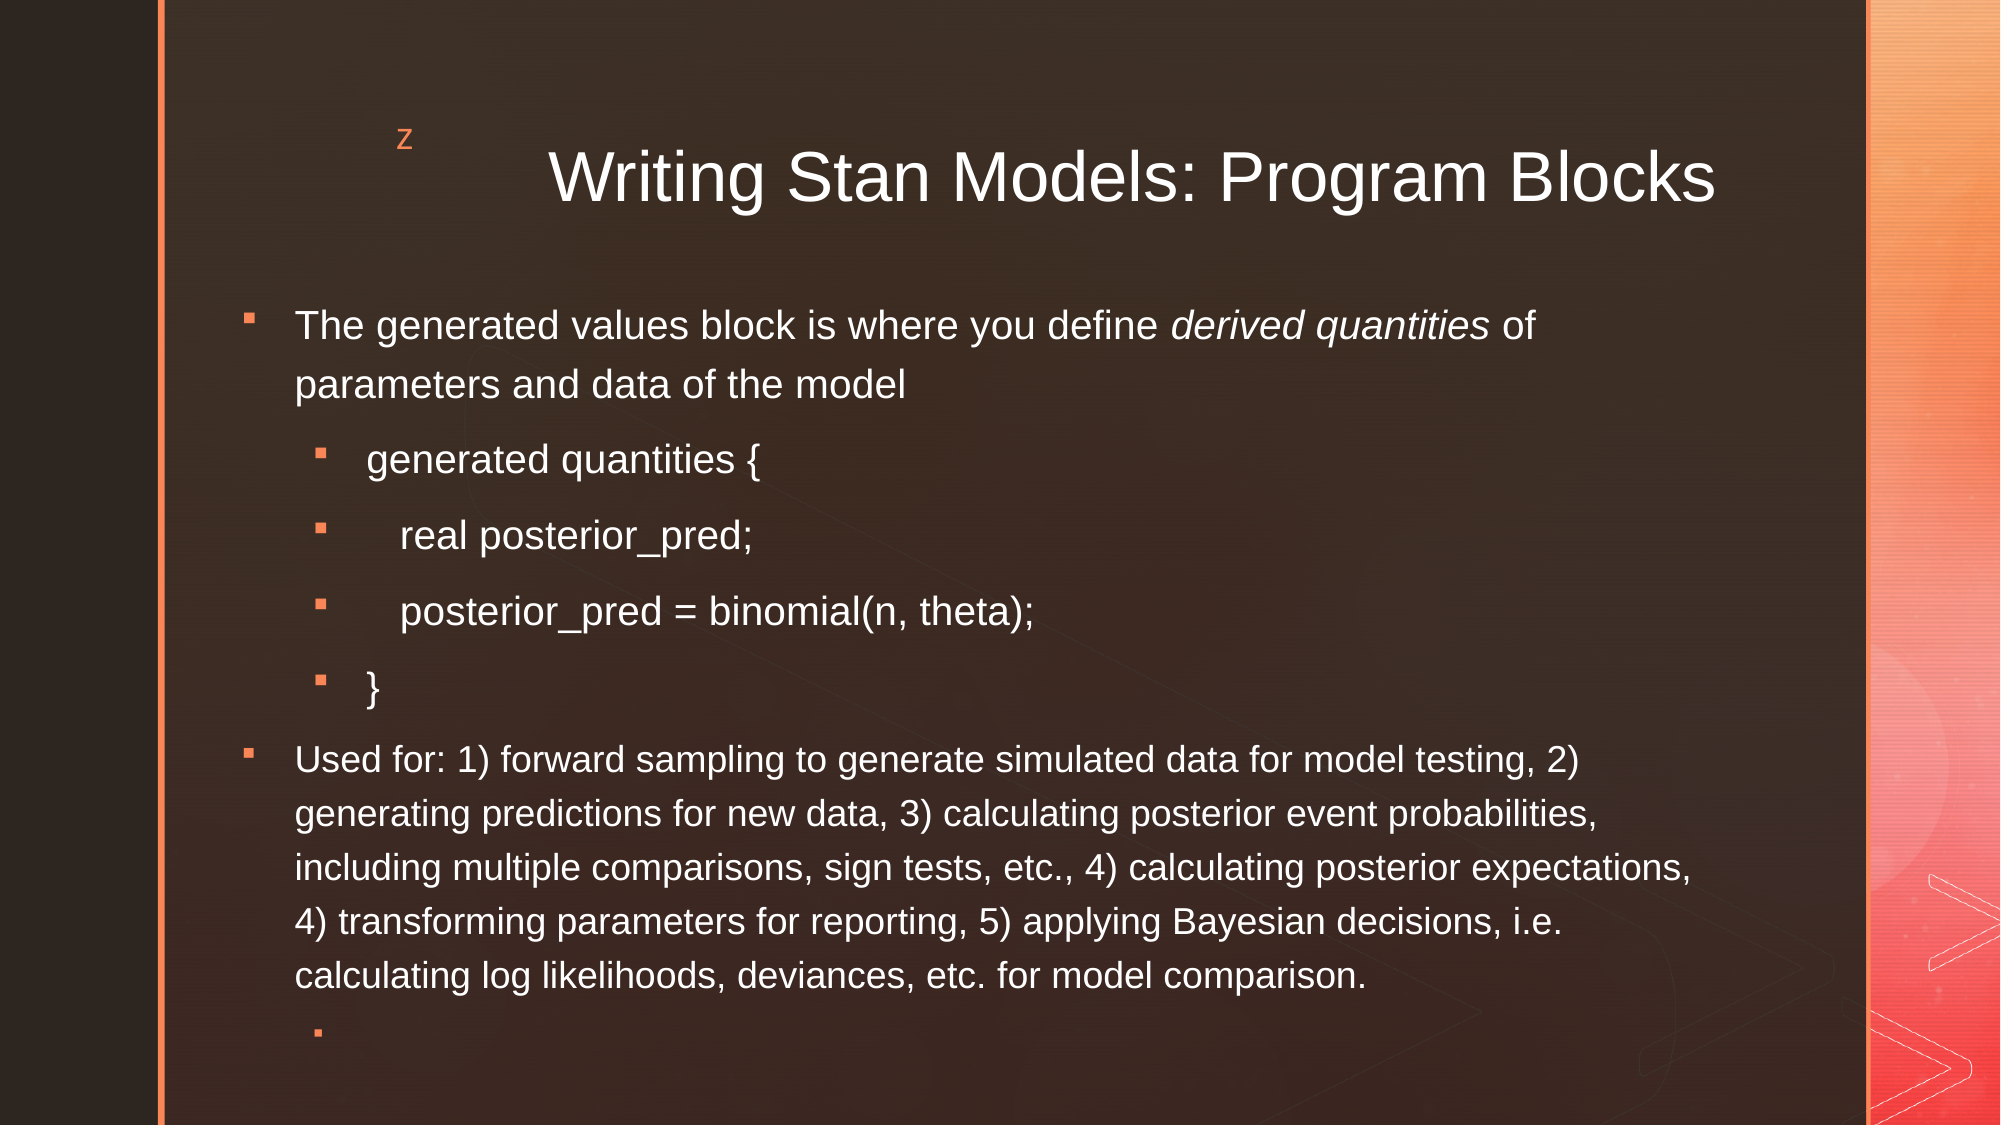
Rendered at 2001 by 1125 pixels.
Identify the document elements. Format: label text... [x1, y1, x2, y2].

title Writing Stan Models: Program Blocks [428, 132, 1734, 281]
list The generated values block is where you define derived quantities of parameters and data of the model generated quantities { real posterior_pred; posterior_pred = binomial(n, theta); } Used for: 1) forward sampling to generate simulated data for model testing, 2) generating predictions for new data, 3) calculating posterior event probabilities, including multiple comparisons, sign tests, etc., 4) calculating posterior expectations, 4) transforming parameters for reporting, 5) applying Bayesian decisions, i.e. calculating log likelihoods, deviances, etc. for model comparison. [225, 281, 1734, 1062]
picture [1871, 0, 2001, 1125]
